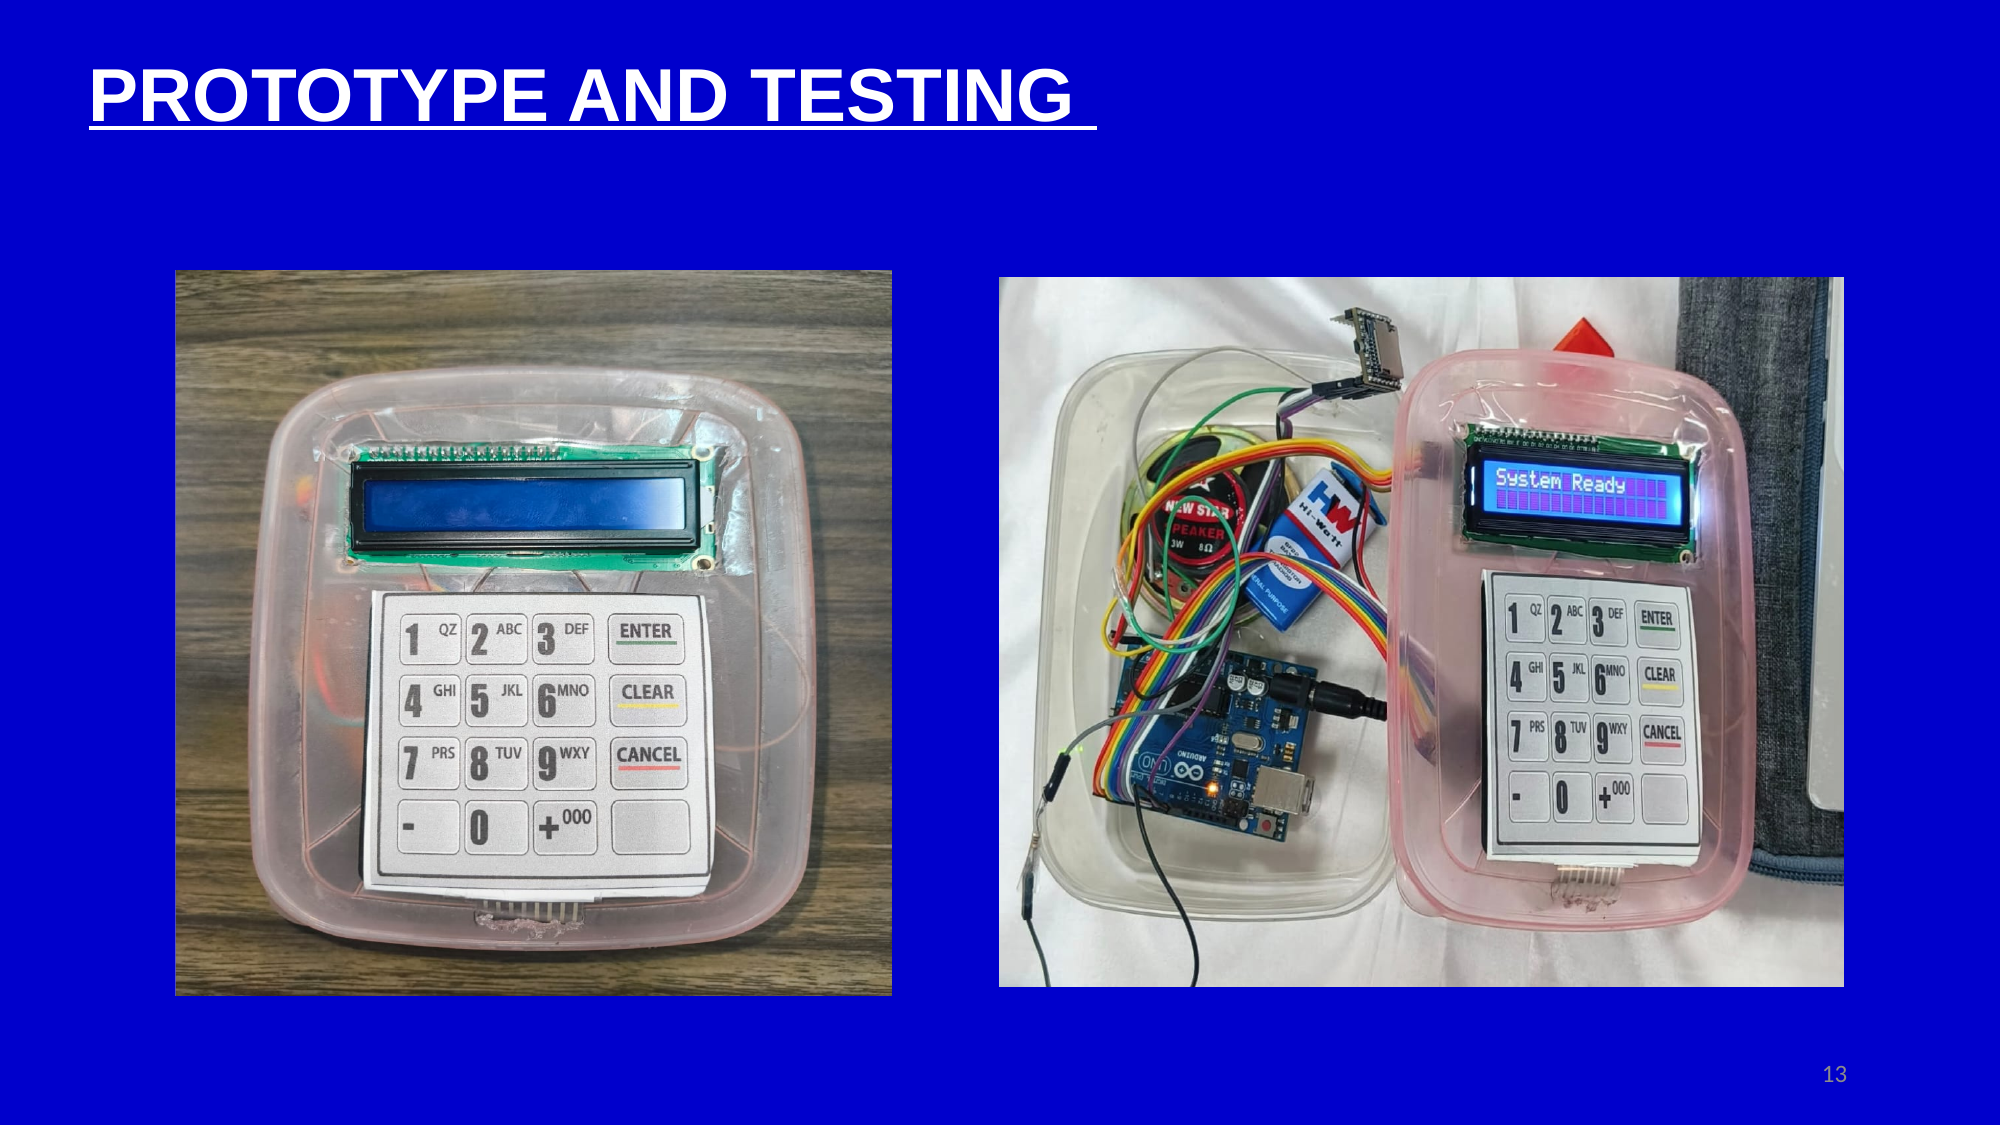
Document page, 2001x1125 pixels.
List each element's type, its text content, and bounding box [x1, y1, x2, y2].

title PROTOTYPE AND TESTING [0, 0, 1343, 146]
slide_number 13 [1412, 1042, 1863, 1103]
picture [170, 270, 897, 996]
picture [999, 277, 1844, 987]
